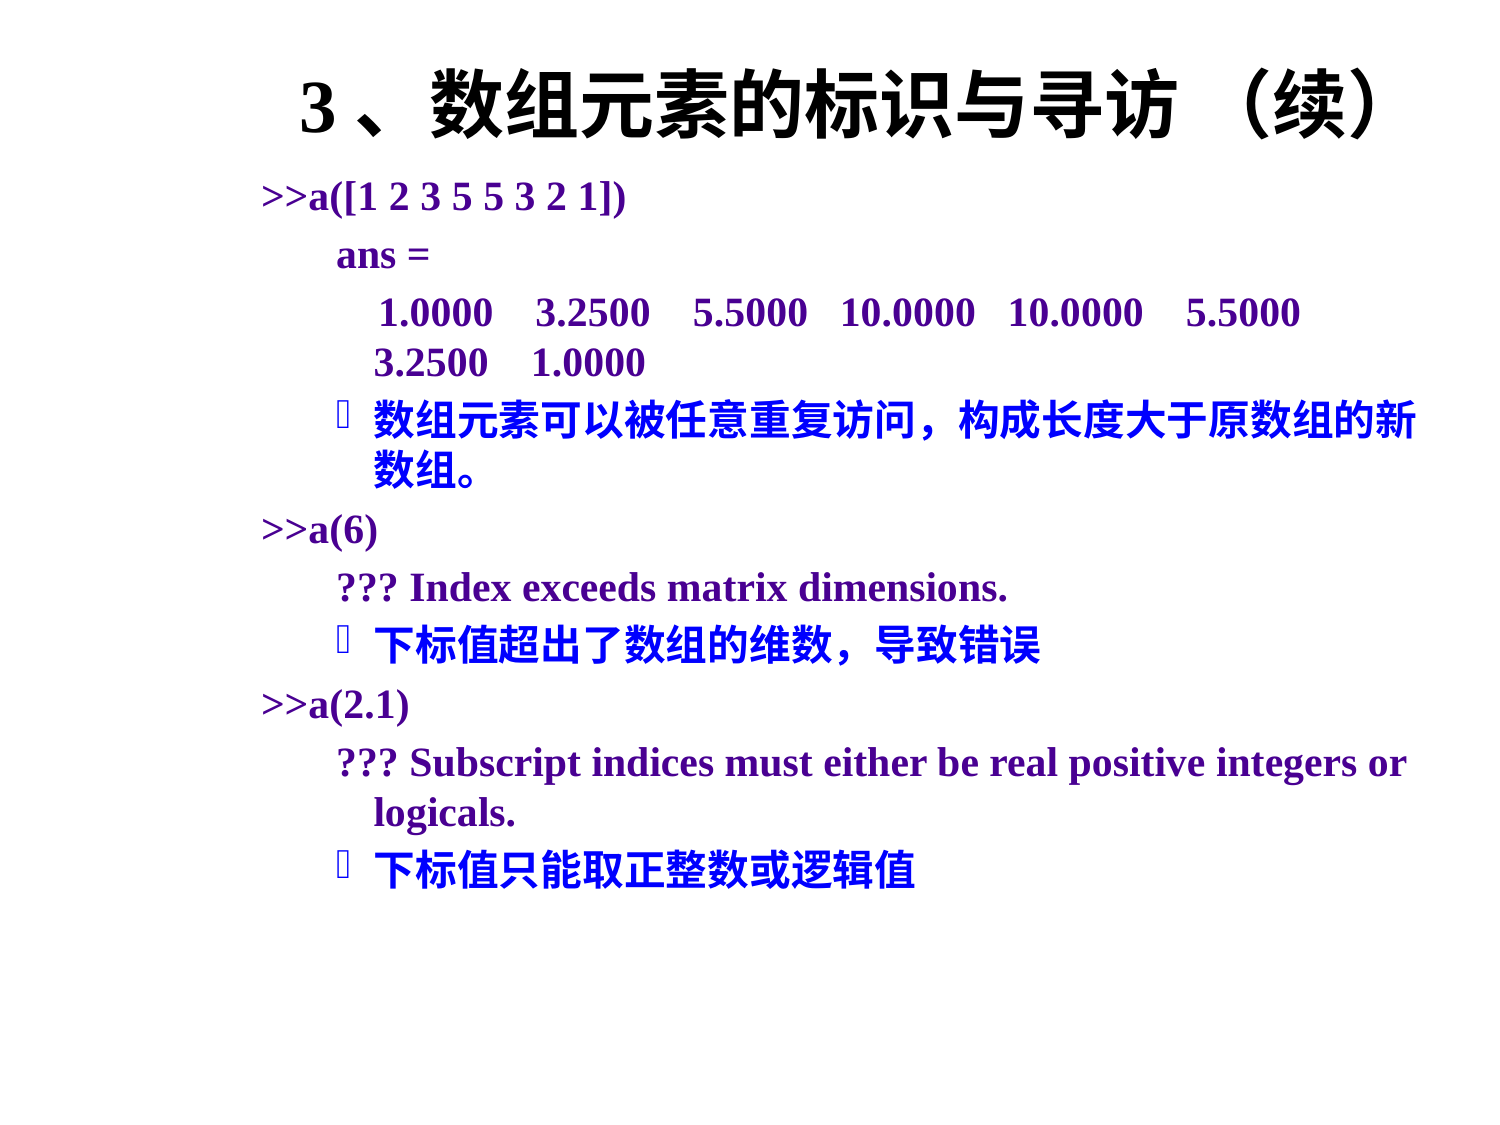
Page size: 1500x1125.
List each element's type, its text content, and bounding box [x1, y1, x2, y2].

title 3、数组元素的标识与寻访 （续） [221, 48, 1500, 155]
list >>a([1 2 3 5 5 3 2 1]) ans = 1.0000 3.2500 5.5000 10.0000 10.0000 5.5000 3.2500 1.0000 数组元素可以被任意重复访问，构成长度大于原数组的新数组。 >>a(6) ??? Index exceeds matrix dimensions. 下标值超出了数组的维数，导致错误 >>a(2.1) ??? Subscript indices must either be real positive integers or logicals. 下标值只能取正整数或逻辑值 [171, 160, 1447, 971]
